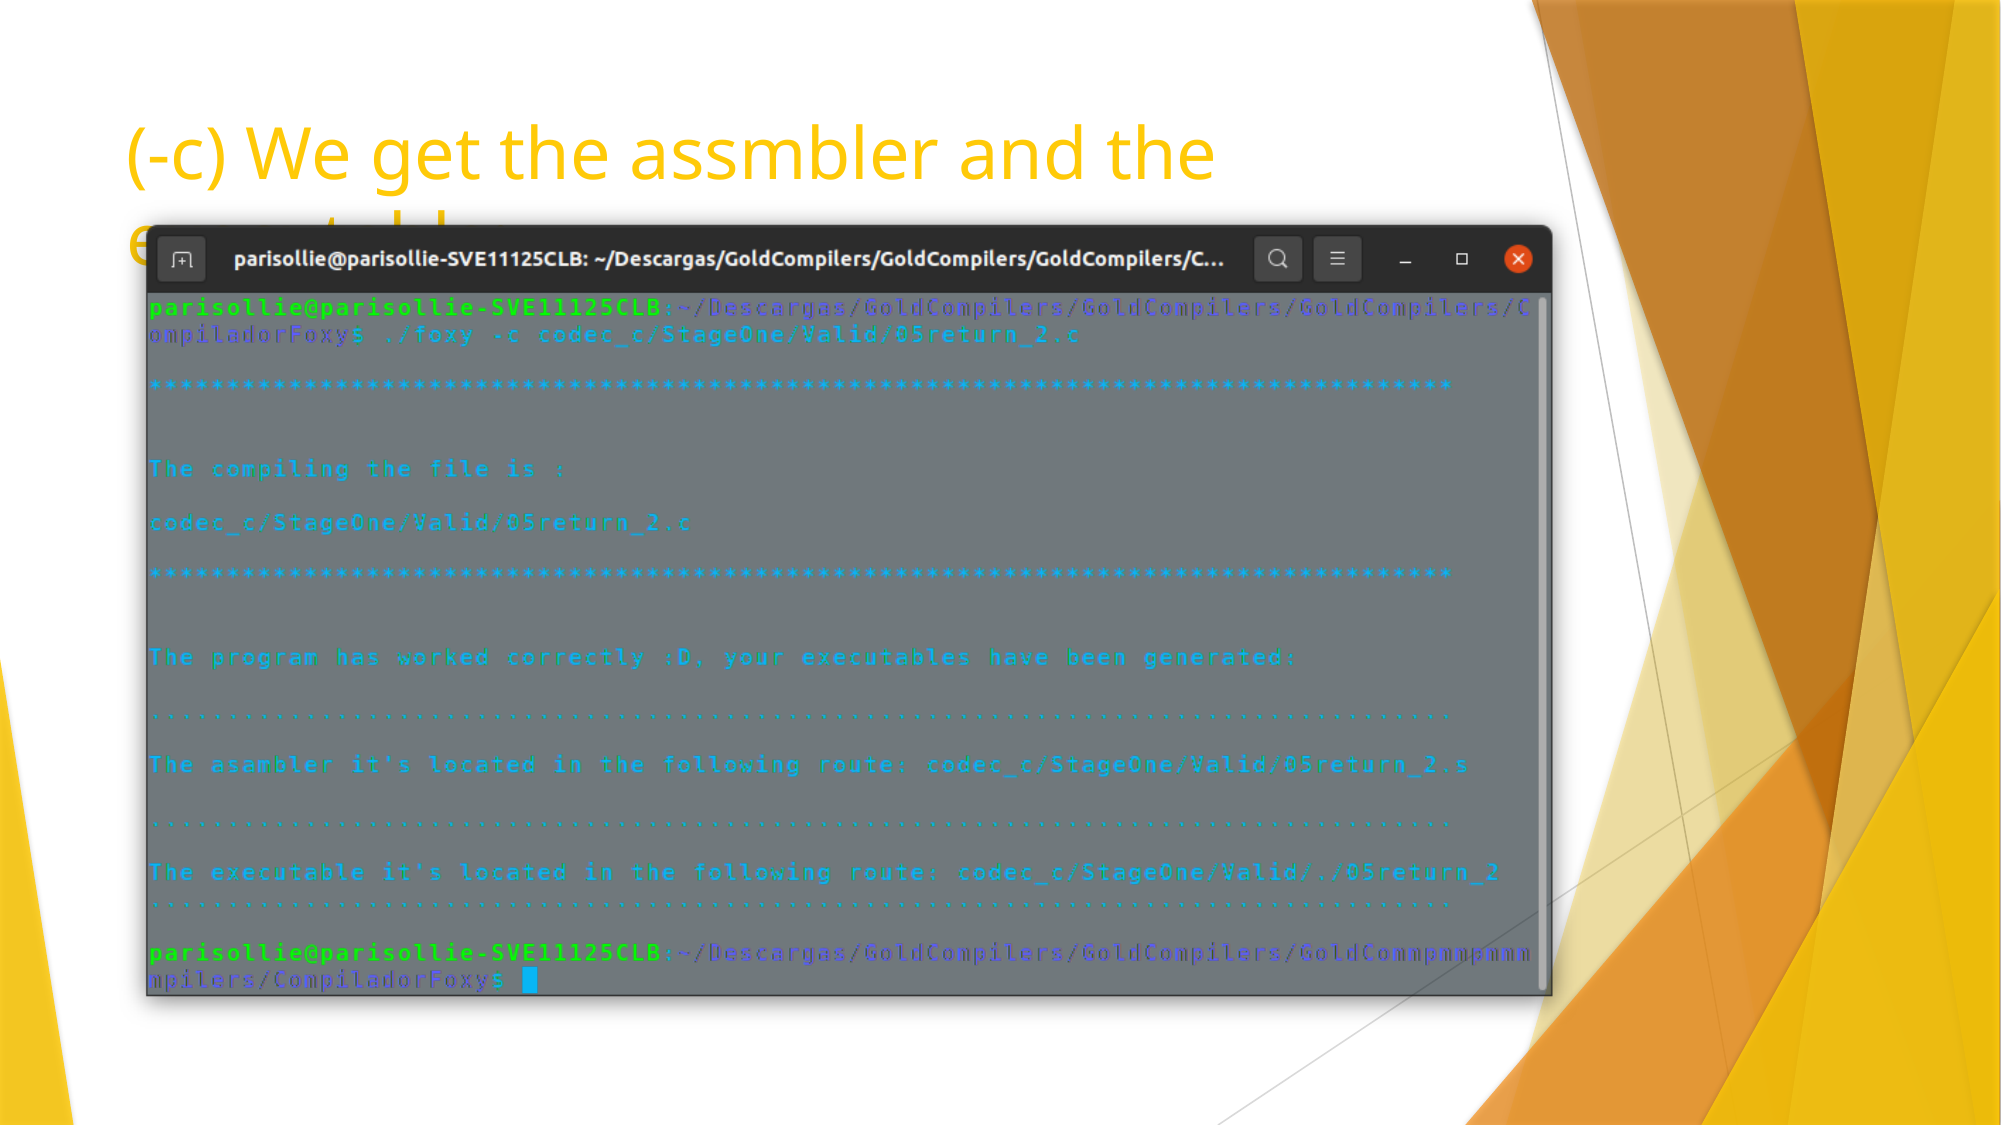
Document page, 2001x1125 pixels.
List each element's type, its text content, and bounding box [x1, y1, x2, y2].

title (-c) We get the assmbler and the executable: [111, 99, 1522, 193]
picture [110, 193, 1589, 1036]
